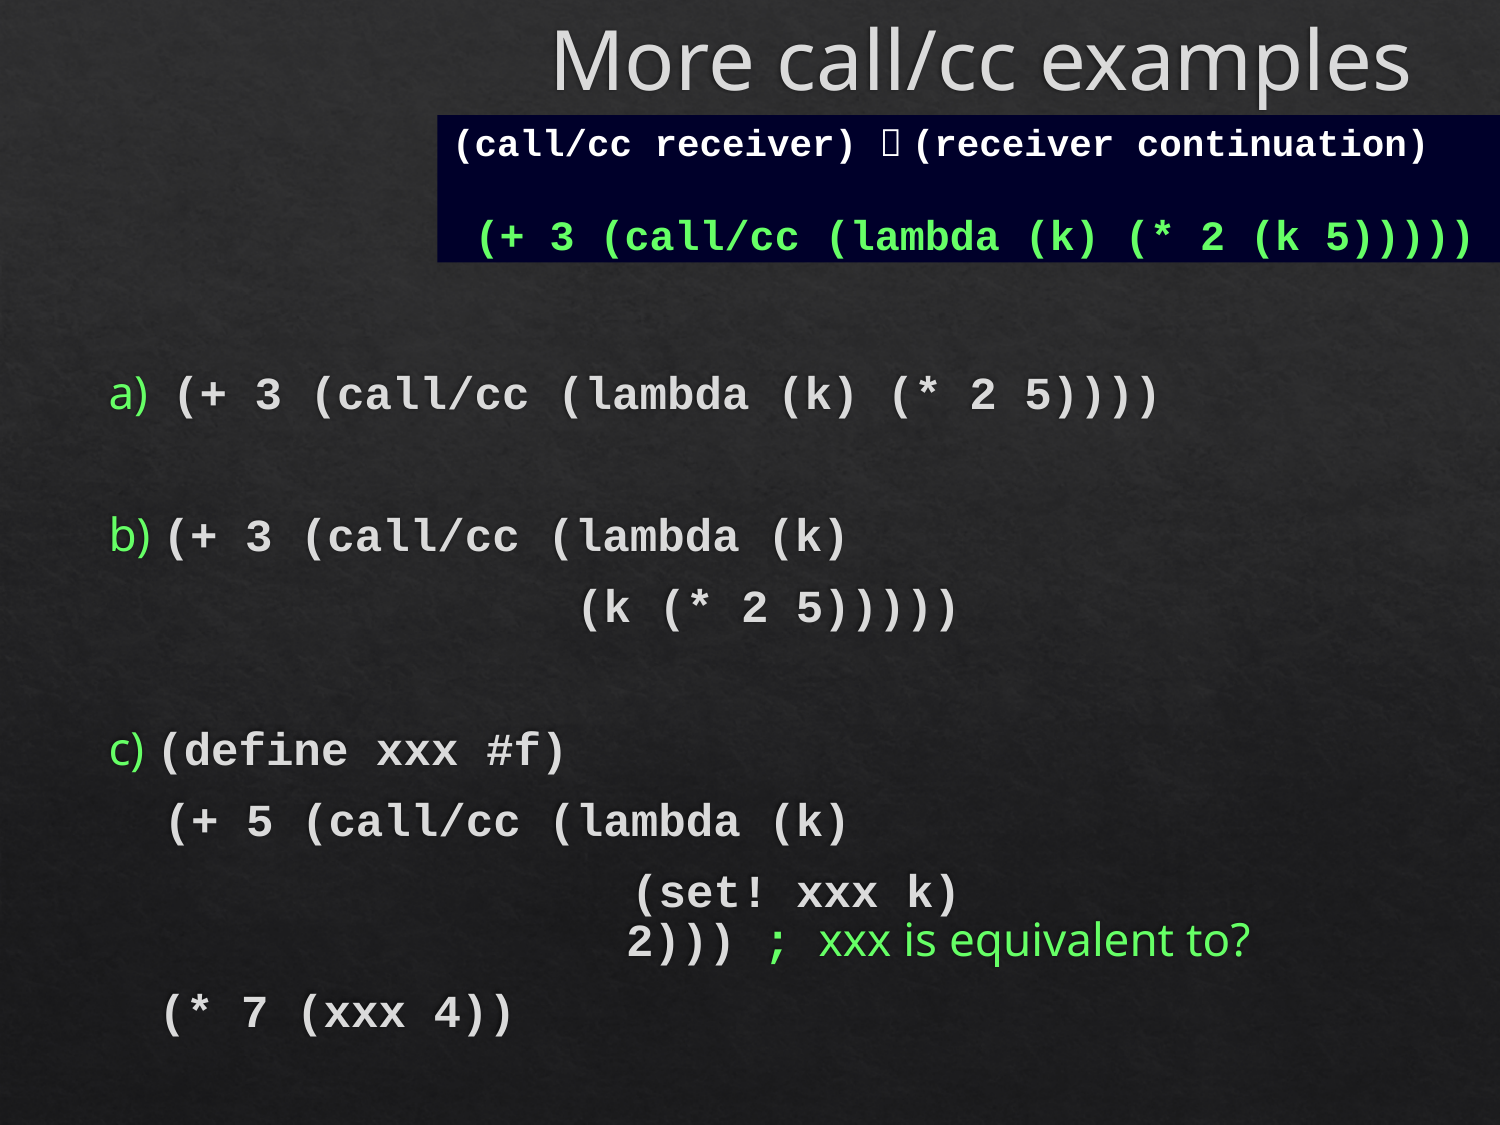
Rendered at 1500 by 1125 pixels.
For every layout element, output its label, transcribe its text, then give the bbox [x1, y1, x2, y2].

title More call/cc examples [487, 0, 1475, 114]
list a) (+ 3 (call/cc (lambda (k) (* 2 5)))) b) (+ 3 (call/cc (lambda (k) (k (* 2 5))))) c) (define xxx #f) (+ 5 (call/cc (lambda (k) (set! xxx k) 2))) ; xxx is equivalent to? (* 7 (xxx 4)) This last one depends on context and also is a little weirder in Racket scheme [87, 362, 1363, 1125]
text_box (call/cc receiver)  (receiver continuation) (+ 3 (call/cc (lambda (k) (* 2 (k 5))))) [436, 114, 1500, 264]
